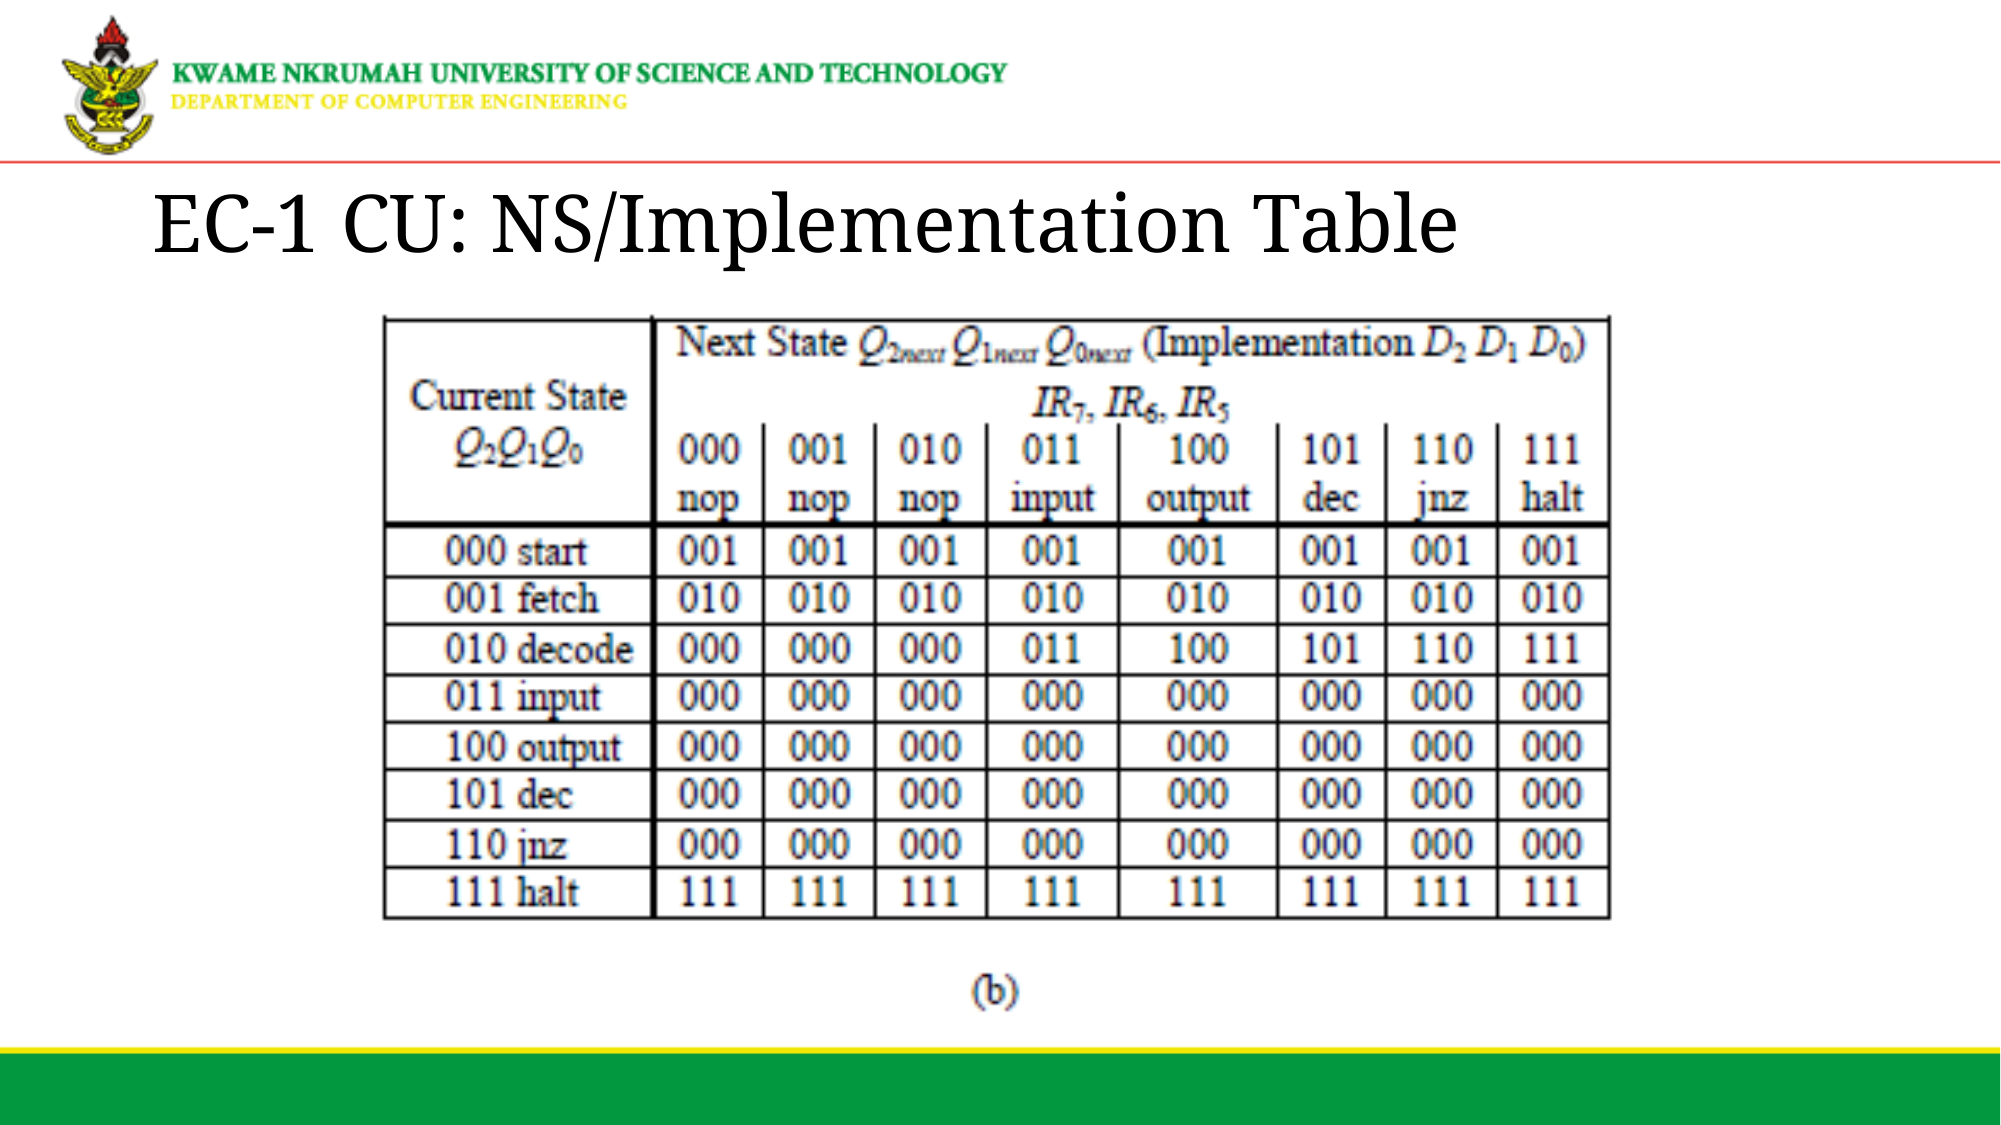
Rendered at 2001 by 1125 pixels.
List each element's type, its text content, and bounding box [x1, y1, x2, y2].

picture [0, 0, 2001, 1125]
title EC-1 CU: NS/Implementation Table [137, 176, 1863, 278]
